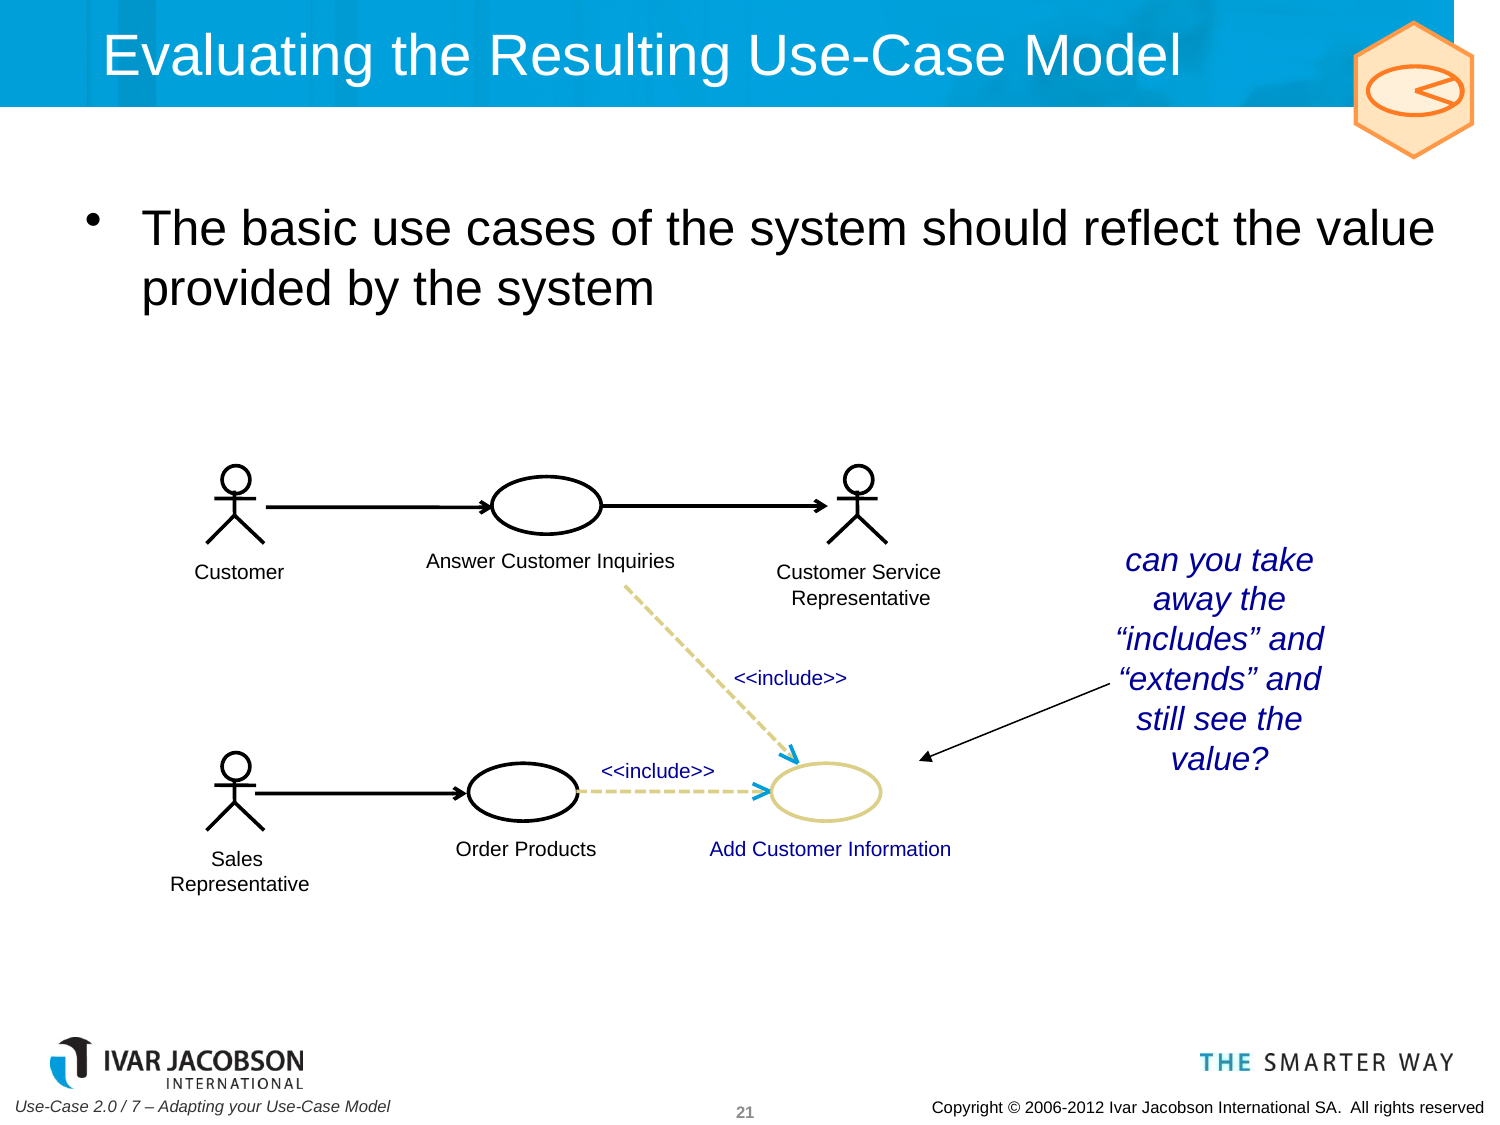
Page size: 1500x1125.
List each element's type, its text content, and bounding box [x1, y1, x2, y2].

text_box [255, 786, 467, 801]
text_box <<include>> [601, 757, 715, 783]
text_box Add Customer Information [709, 835, 952, 861]
text_box [771, 763, 881, 822]
text_box Order Products [455, 835, 597, 861]
picture [1200, 1053, 1453, 1071]
text_box Representative [170, 871, 310, 897]
text_box Answer Customer Inquiries [425, 548, 676, 574]
title Evaluating the Resulting Use-Case Model [87, 1, 1401, 103]
picture [50, 1037, 303, 1089]
text_box Sales [211, 846, 269, 871]
text_box [206, 802, 265, 831]
text_box Customer Service [776, 559, 948, 585]
text_box [206, 515, 265, 544]
text_box <<include>> [733, 665, 848, 691]
text_box [468, 763, 578, 822]
text_box Customer [194, 559, 285, 585]
text_box Representative [791, 584, 931, 610]
text_box [827, 515, 887, 544]
text_box can you take away the “includes” and “extends” and still see the value? [1093, 528, 1347, 787]
list The basic use cases of the system should reflect the value provided by the system [69, 187, 1453, 324]
text_box [222, 752, 250, 781]
text_box [918, 683, 1110, 762]
text_box [844, 465, 873, 494]
text_box [222, 465, 250, 494]
text_box [600, 498, 828, 514]
text_box [491, 476, 602, 535]
